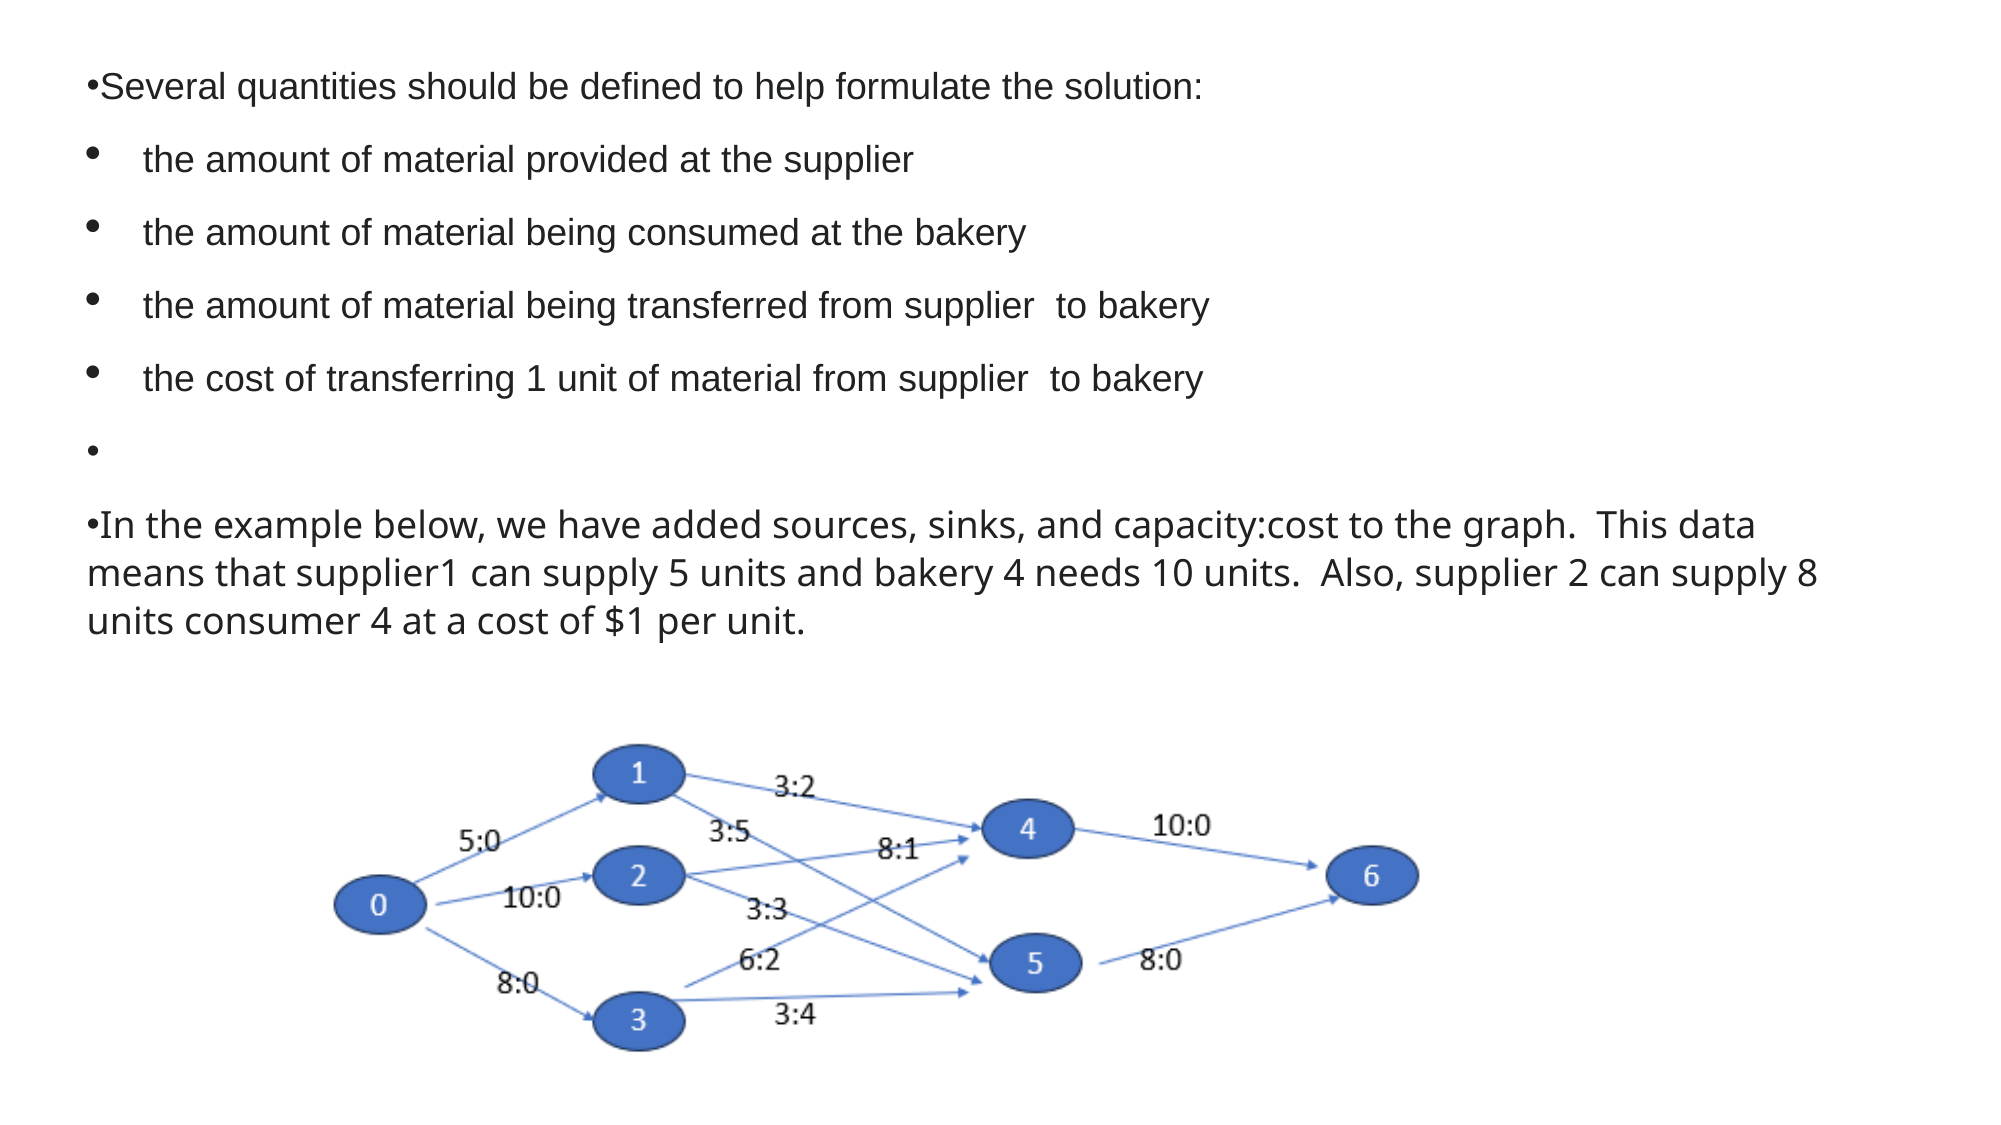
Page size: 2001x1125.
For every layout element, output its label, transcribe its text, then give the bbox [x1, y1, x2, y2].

picture [305, 694, 1618, 1091]
list Several quantities should be defined to help formulate the solution: the amount of material provided at the supplier the amount of material being consumed at the bakery the amount of material being transferred from supplier to bakery the cost of transferring 1 unit of material from supplier to bakery In the example below, we have added sources, sinks, and capacity:cost to the graph. This data means that supplier1 can supply 5 units and bakery 4 needs 10 units. Also, supplier 2 can supply 8 units consumer 4 at a cost of $1 per unit. [71, 51, 1863, 1014]
